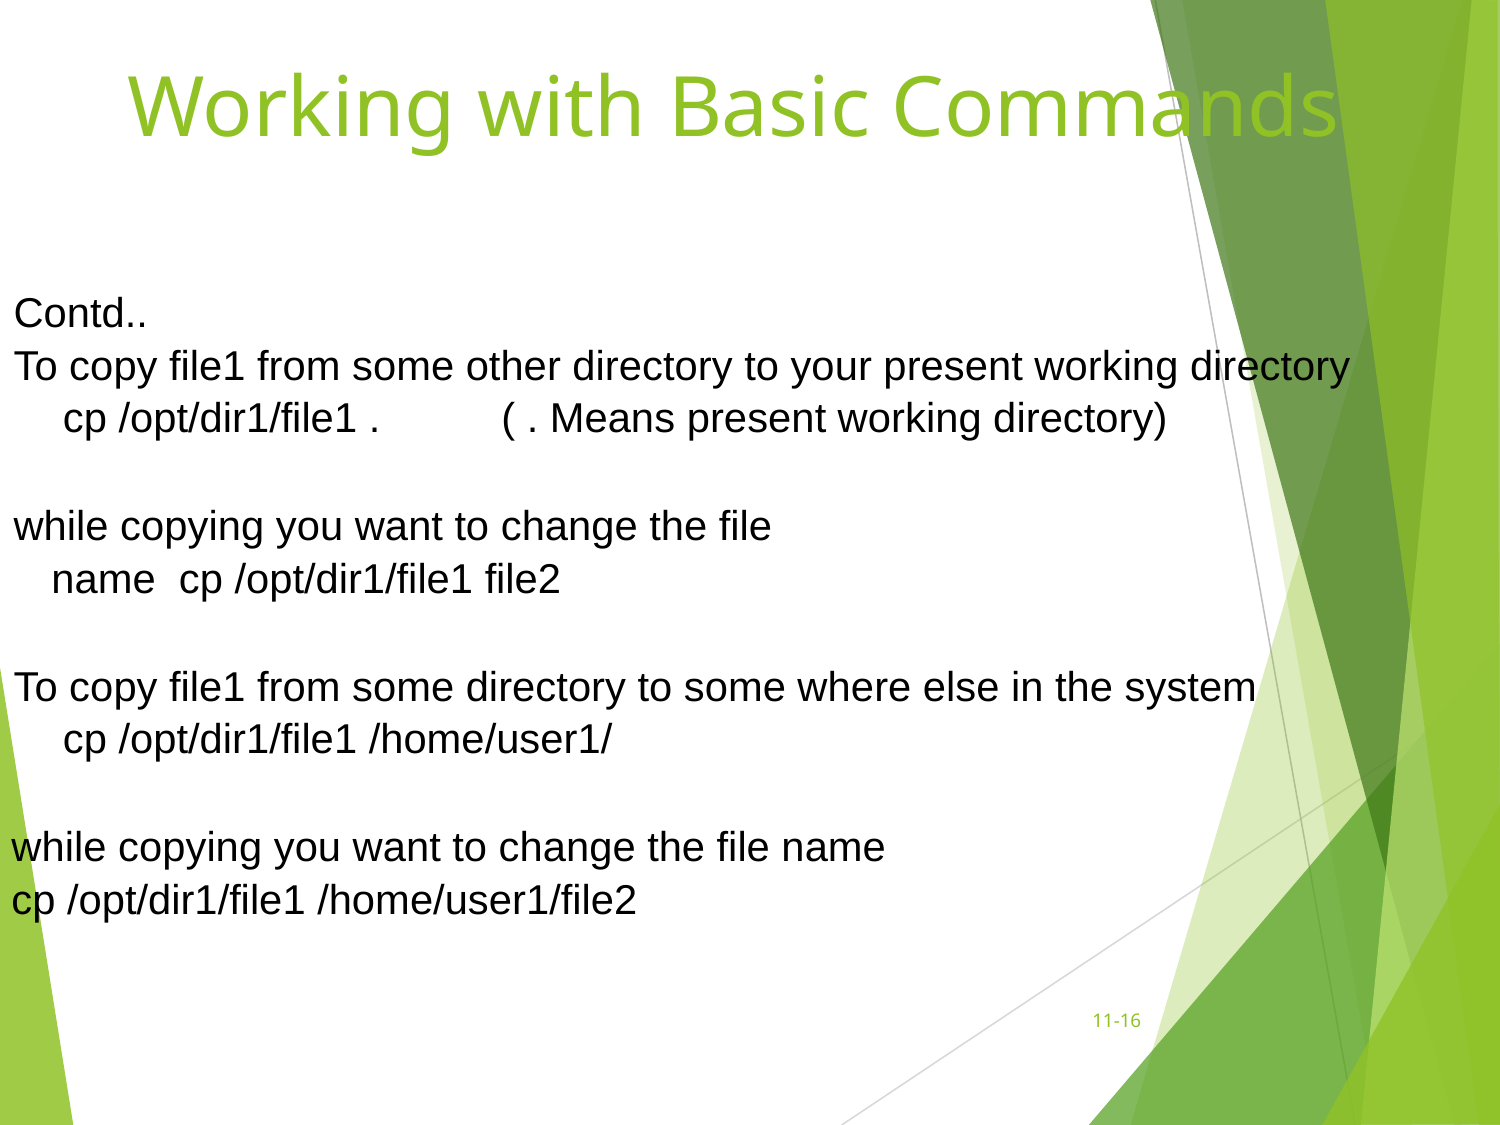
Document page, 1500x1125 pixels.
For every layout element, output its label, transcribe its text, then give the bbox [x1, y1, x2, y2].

slide_number 11-‹#› [1057, 923, 1142, 1125]
title Working with Basic Commands [125, 51, 1373, 242]
text_box Contd.. To copy file1 from some other directory to your present working directory cp /opt/dir1/file1 . ( . Means present working directory) while copying you want to change the file name cp /opt/dir1/file1 file2 To copy file1 from some directory to some where else in the system cp /opt/dir1/file1 /home/user1/ while copying you want to change the file name cp /opt/dir1/file1 /home/user1/file2 [11, 281, 1355, 923]
